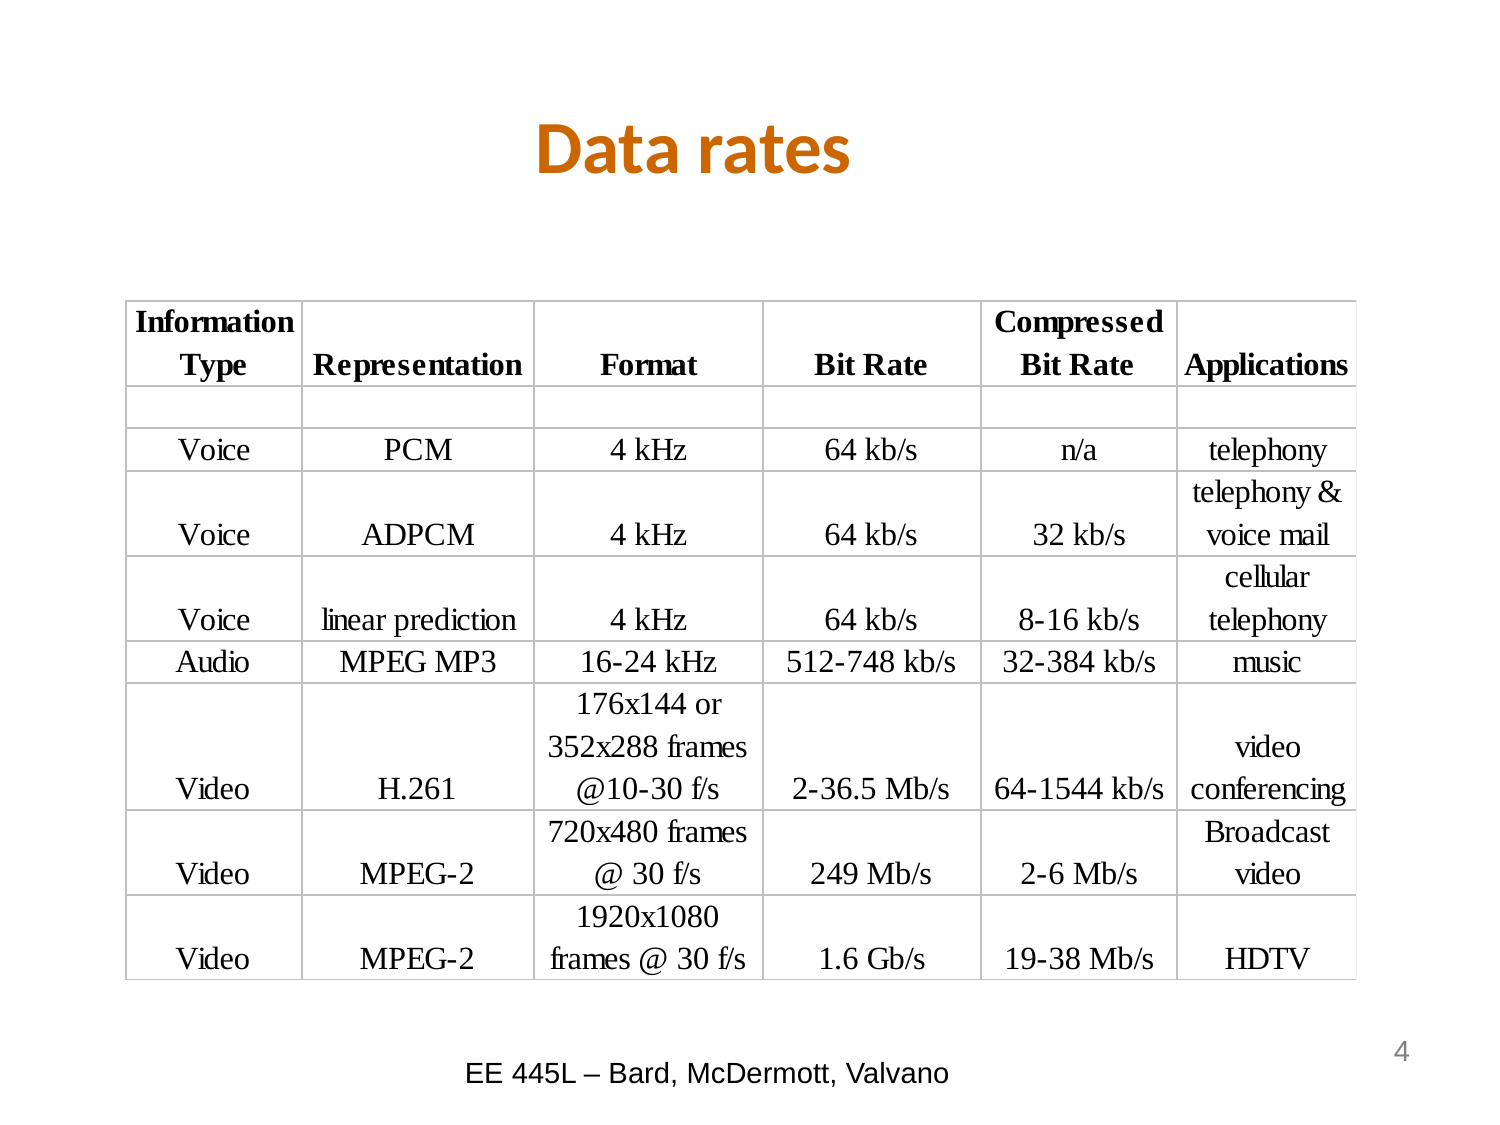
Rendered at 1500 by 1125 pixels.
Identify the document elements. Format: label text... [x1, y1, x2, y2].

slide_number 4 [1074, 1024, 1425, 1103]
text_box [124, 299, 1359, 982]
text_box EE 445L – Bard, McDermott, Valvano [450, 1046, 1100, 1113]
title Data rates [0, 50, 1388, 238]
